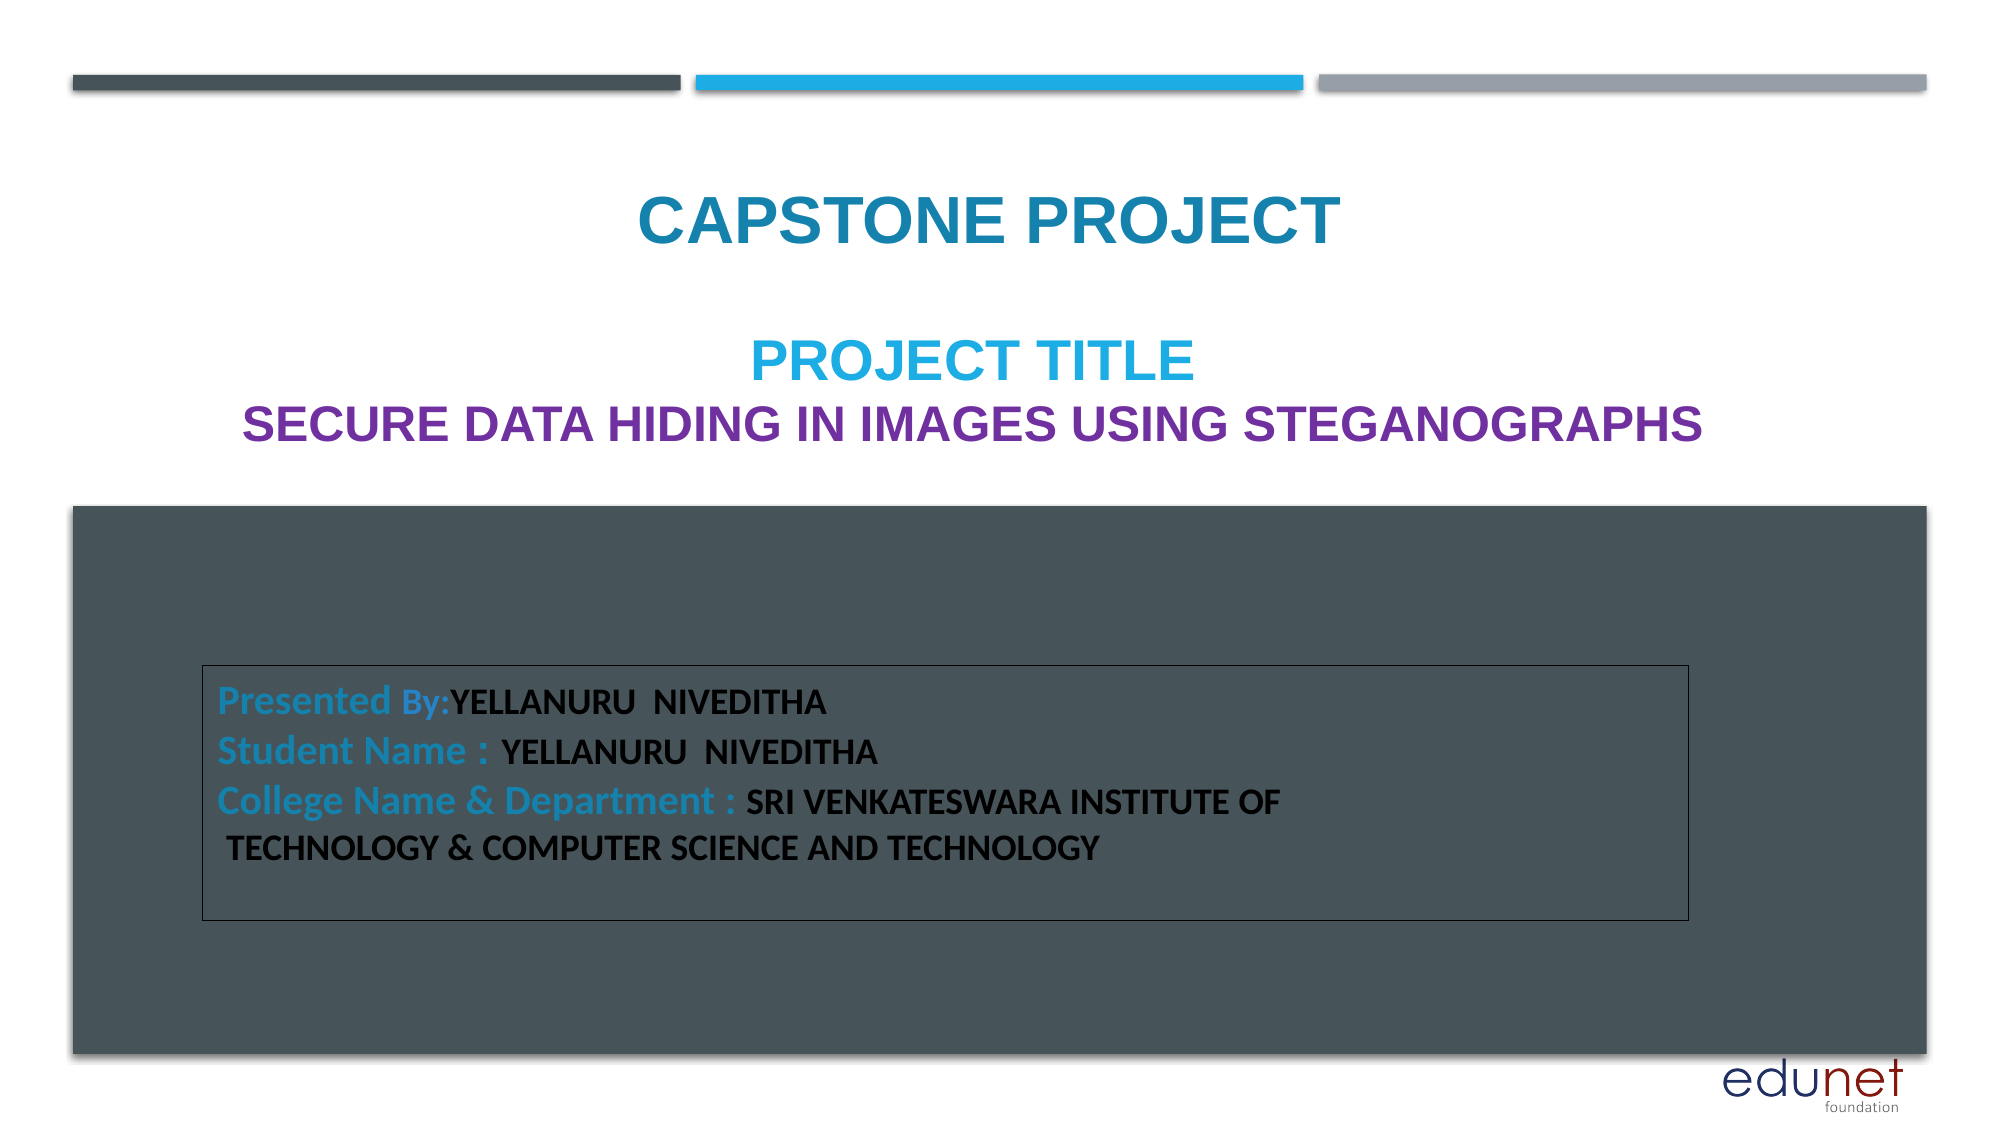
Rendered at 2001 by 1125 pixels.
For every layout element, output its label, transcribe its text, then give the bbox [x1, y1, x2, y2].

text_box Presented By:YELLANURU NIVEDITHA Student Name : YELLANURU NIVEDITHA College Name & Department : SRI VENKATESWARA INSTITUTE OF TECHNOLOGY & COMPUTER SCIENCE AND TECHNOLOGY [202, 665, 1689, 921]
text_box CAPSTONE PROJECT [0, 169, 2000, 265]
title PROJECT TITLE SECURE DATA HIDING IN IMAGES USING STEGANOGRAPHS [222, 298, 1723, 460]
picture [1719, 1056, 1905, 1116]
